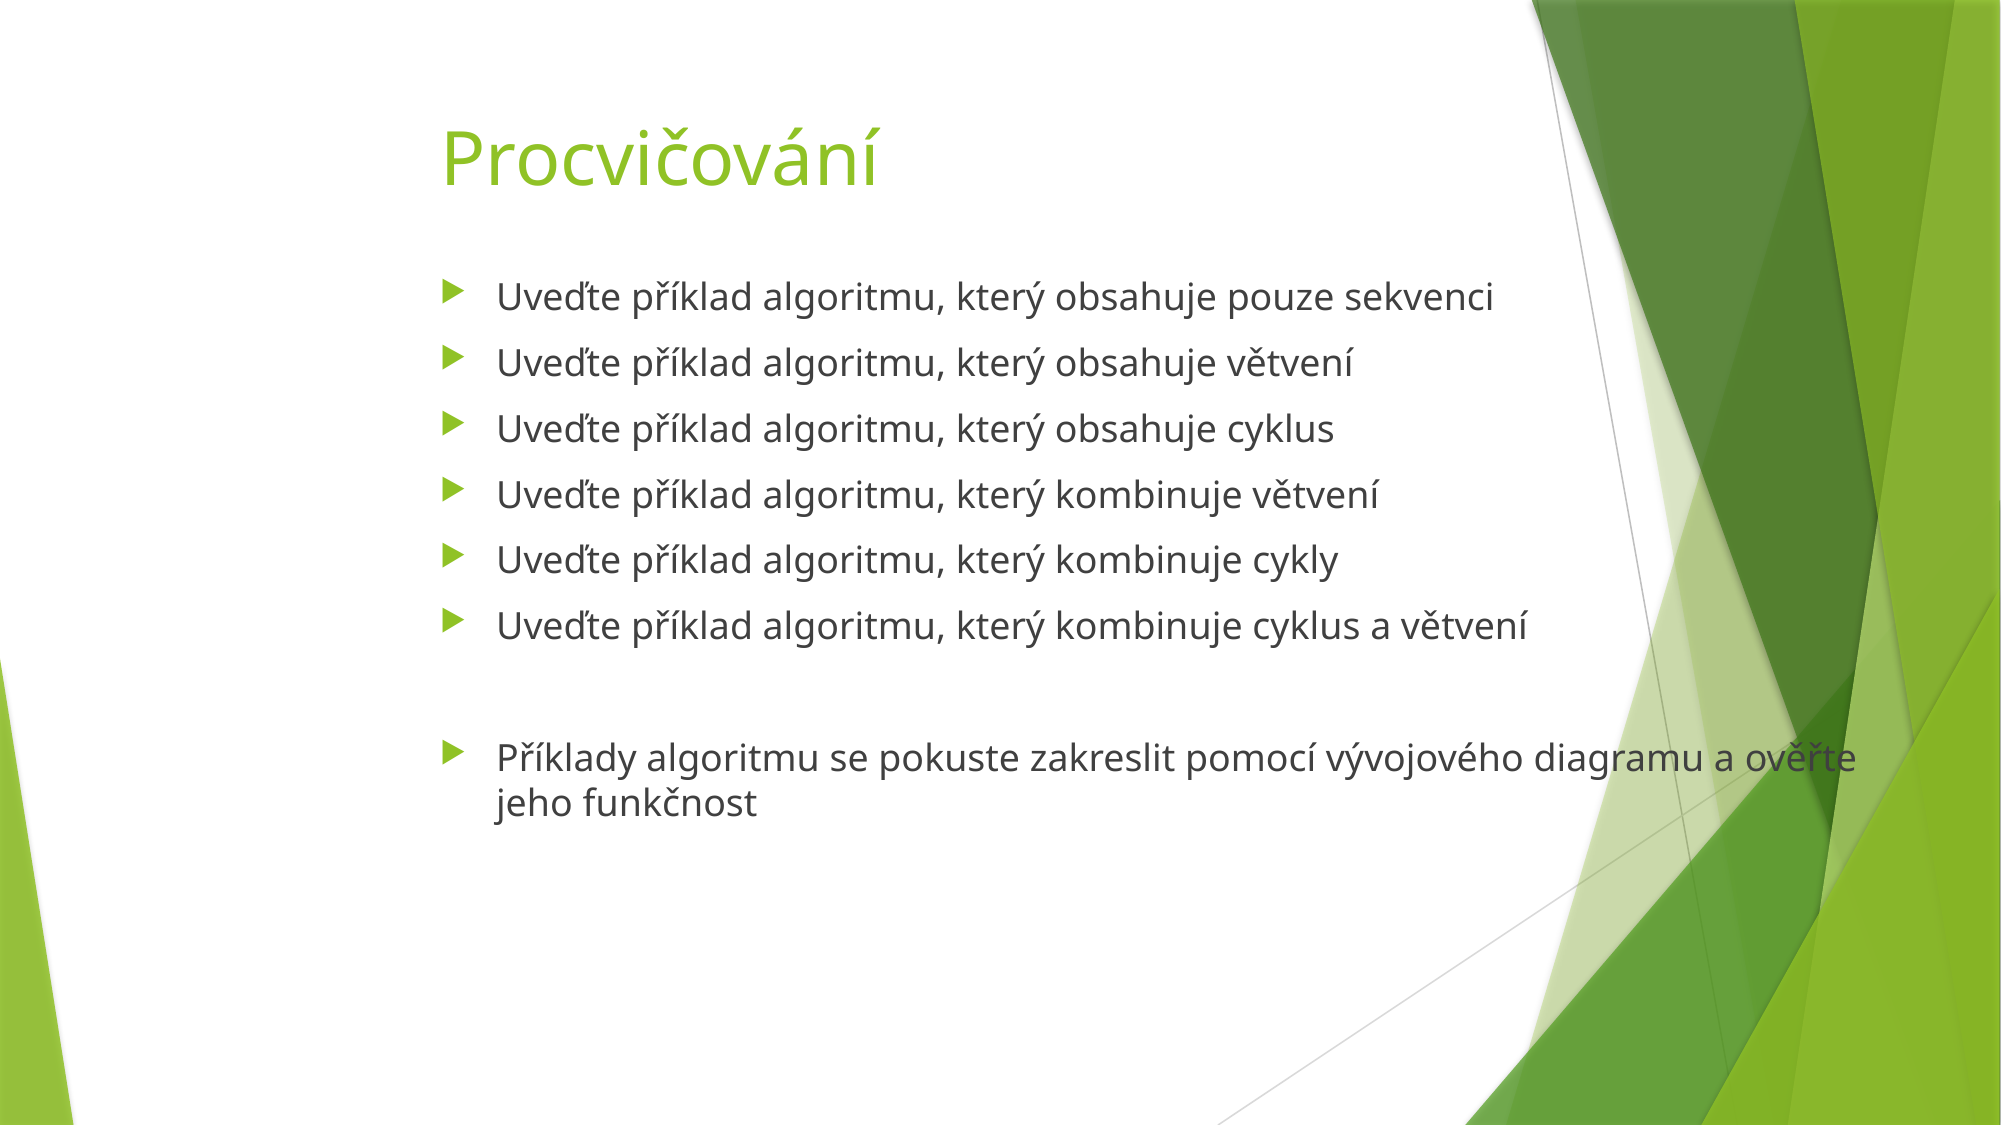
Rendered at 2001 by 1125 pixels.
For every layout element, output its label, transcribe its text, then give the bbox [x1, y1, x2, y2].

list Uveďte příklad algoritmu, který obsahuje pouze sekvenci Uveďte příklad algoritmu, který obsahuje větvení Uveďte příklad algoritmu, který obsahuje cyklus Uveďte příklad algoritmu, který kombinuje větvení Uveďte příklad algoritmu, který kombinuje cykly Uveďte příklad algoritmu, který kombinuje cyklus a větvení Příklady algoritmu se pokuste zakreslit pomocí vývojového diagramu a ověřte jeho funkčnost [424, 265, 1888, 970]
title Procvičování [425, 102, 1888, 246]
